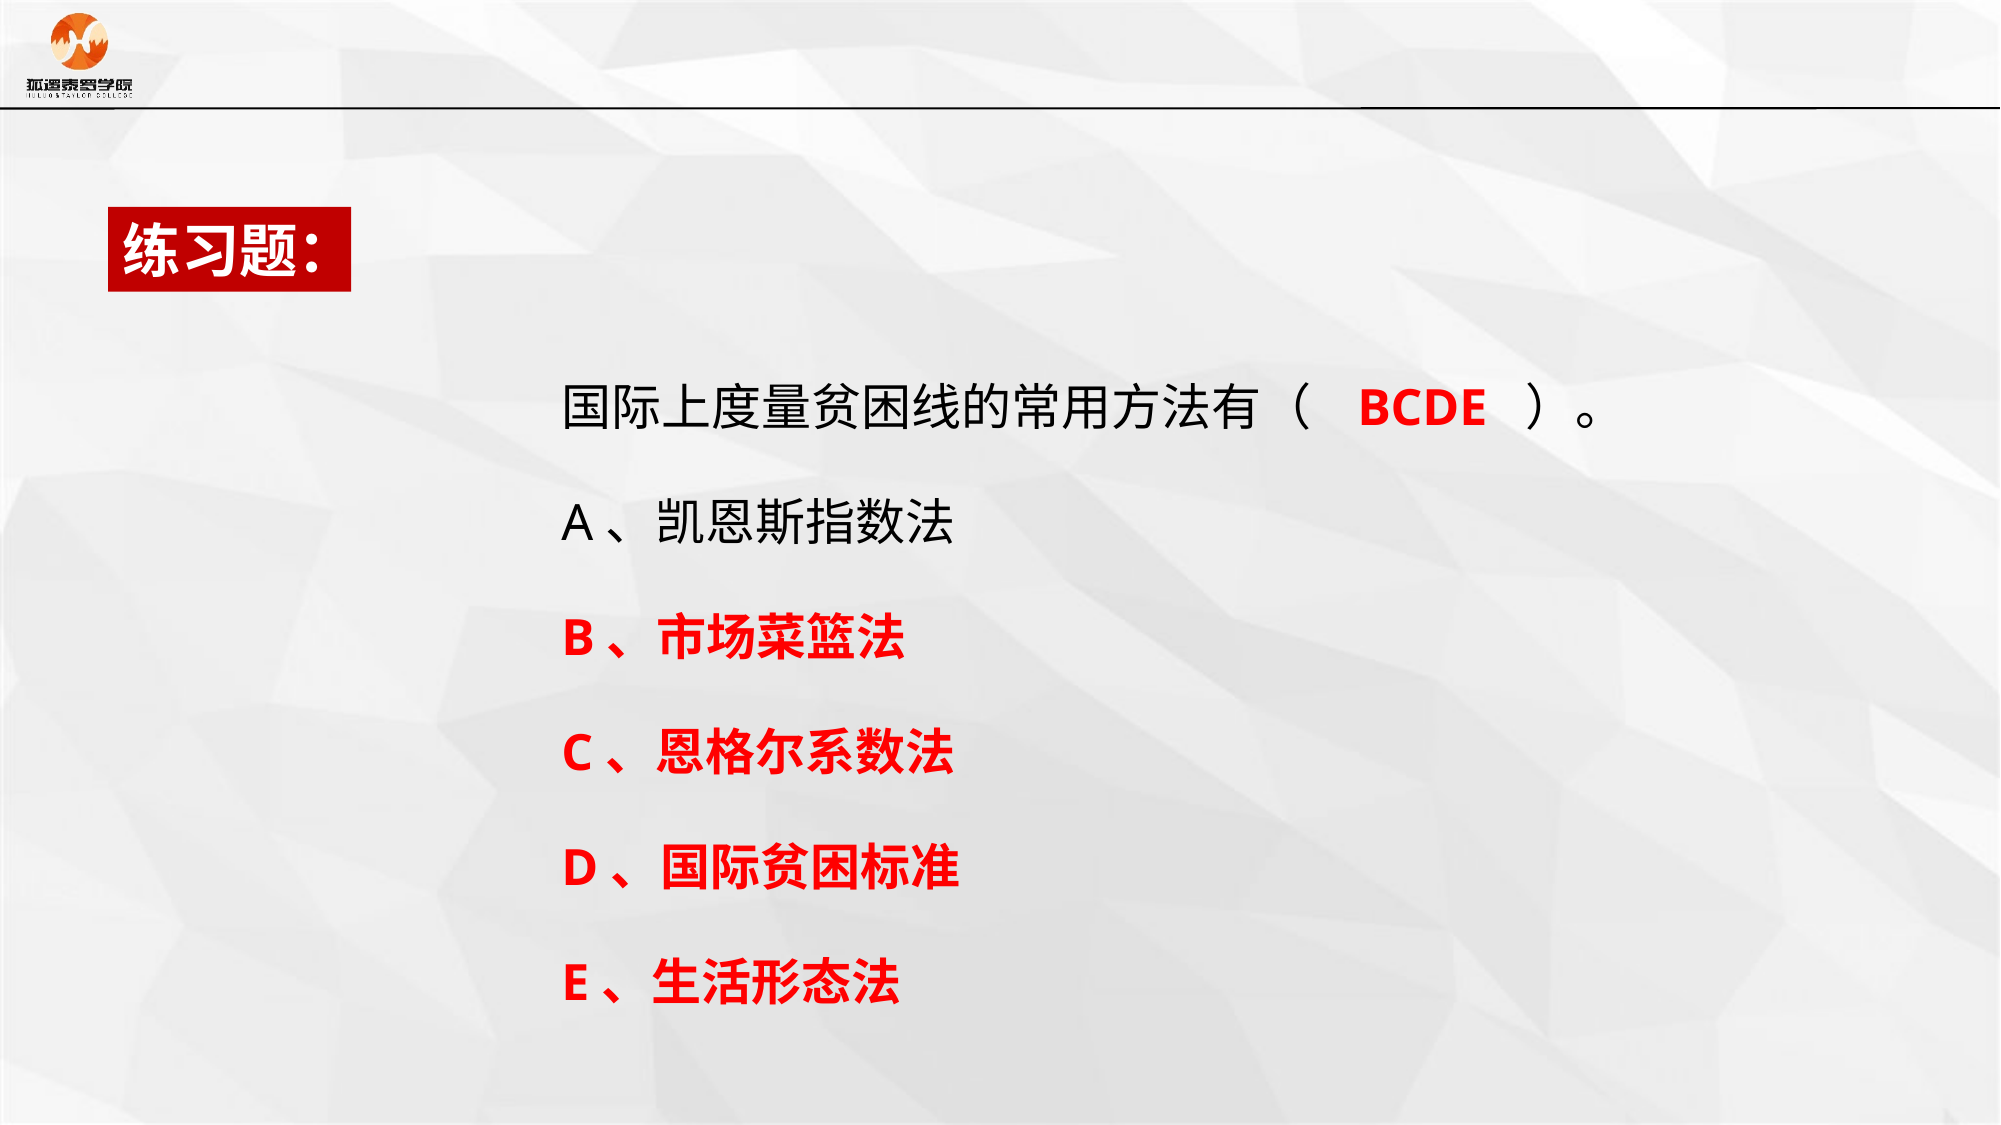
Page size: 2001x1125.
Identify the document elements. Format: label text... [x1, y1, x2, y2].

text_box 练习题： [108, 206, 352, 292]
subtitle 国际上度量贫困线的常用方法有（ BCDE ）。 A、凯恩斯指数法 B、市场菜篮法 C、恩格尔系数法 D、国际贫困标准 E、生活形态法 [546, 321, 1795, 1035]
picture [4, 0, 154, 111]
